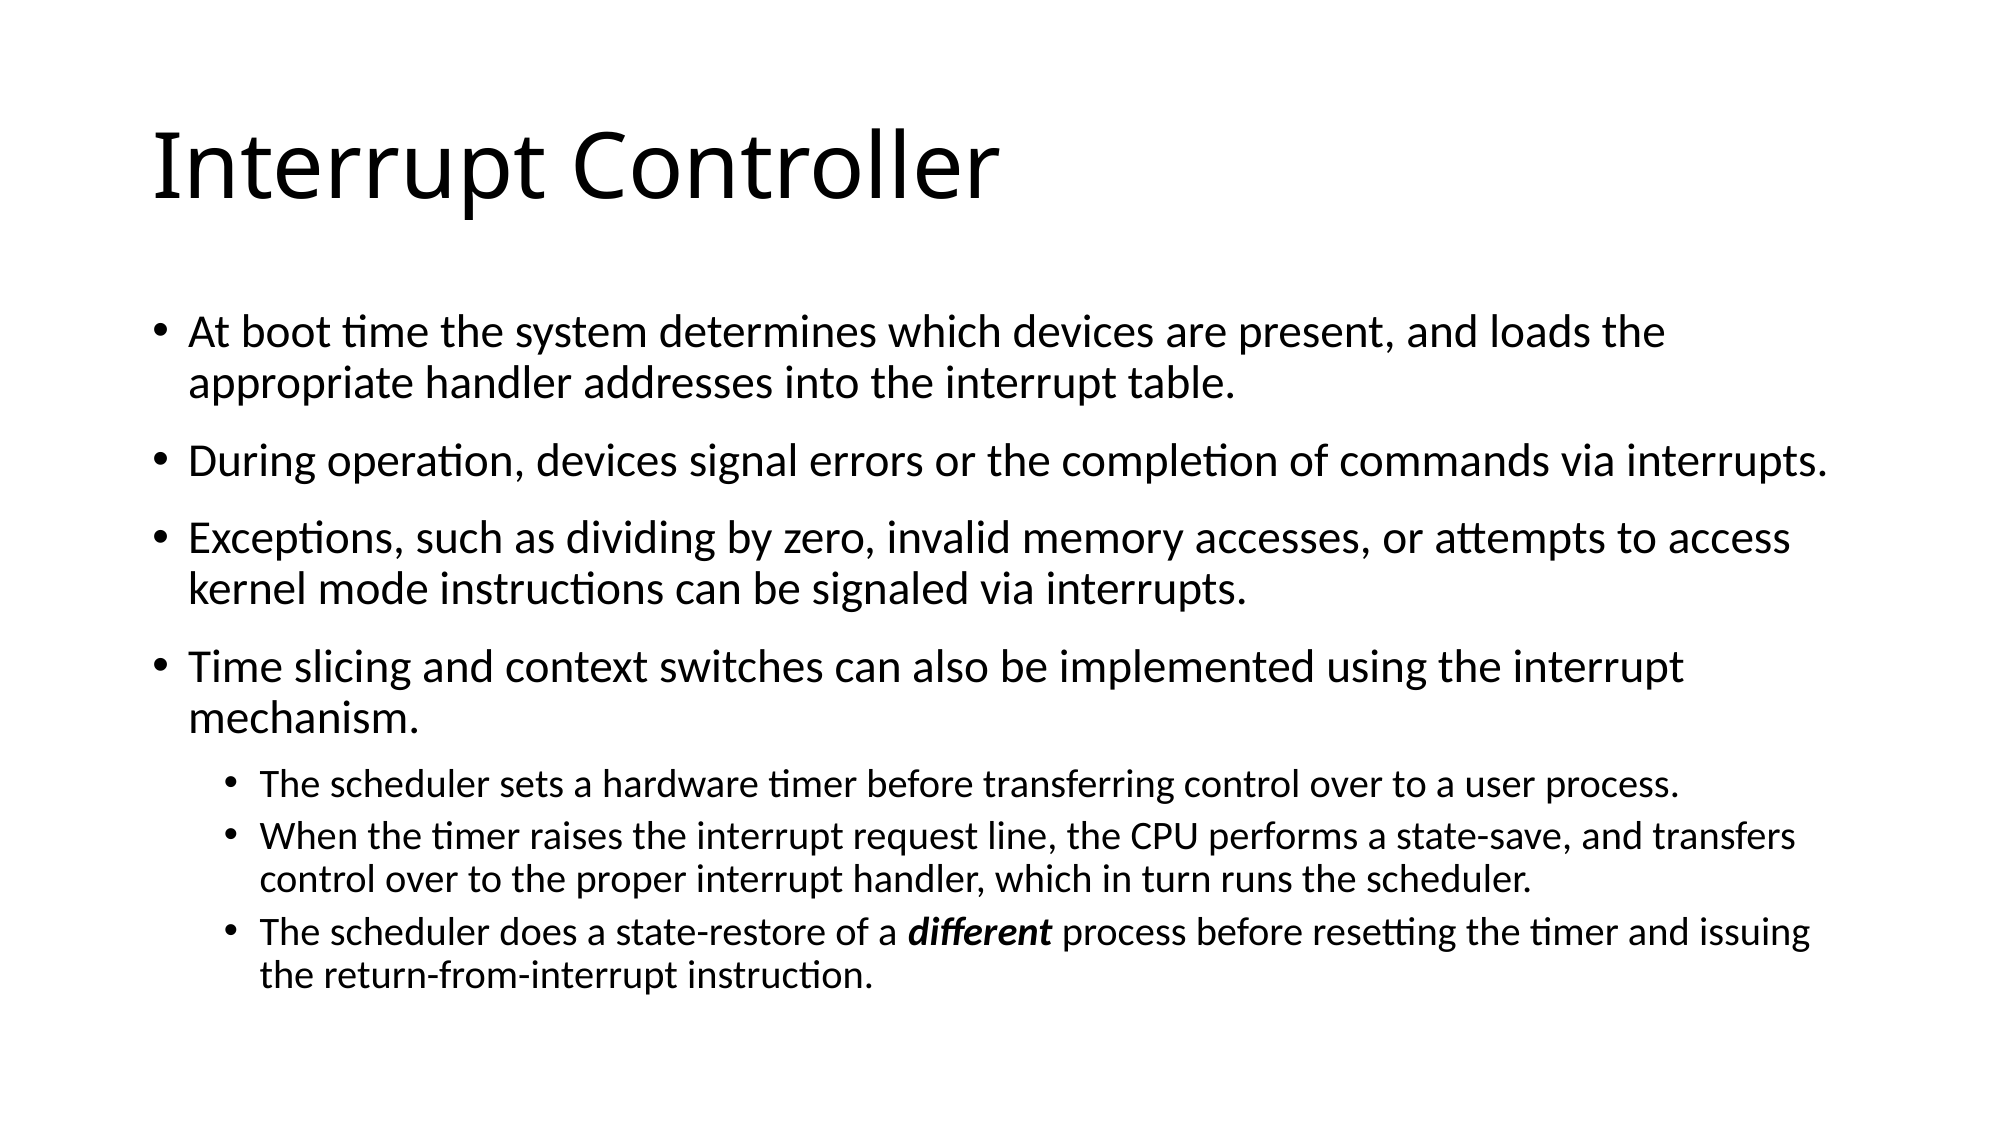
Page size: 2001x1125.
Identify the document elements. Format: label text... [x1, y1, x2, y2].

title Interrupt Controller [137, 59, 1863, 278]
list At boot time the system determines which devices are present, and loads the appropriate handler addresses into the interrupt table. During operation, devices signal errors or the completion of commands via interrupts. Exceptions, such as dividing by zero, invalid memory accesses, or attempts to access kernel mode instructions can be signaled via interrupts. Time slicing and context switches can also be implemented using the interrupt mechanism. The scheduler sets a hardware timer before transferring control over to a user process. When the timer raises the interrupt request line, the CPU performs a state-save, and transfers control over to the proper interrupt handler, which in turn runs the scheduler. The scheduler does a state-restore of a different process before resetting the timer and issuing the return-from-interrupt instruction. [137, 299, 1863, 1014]
